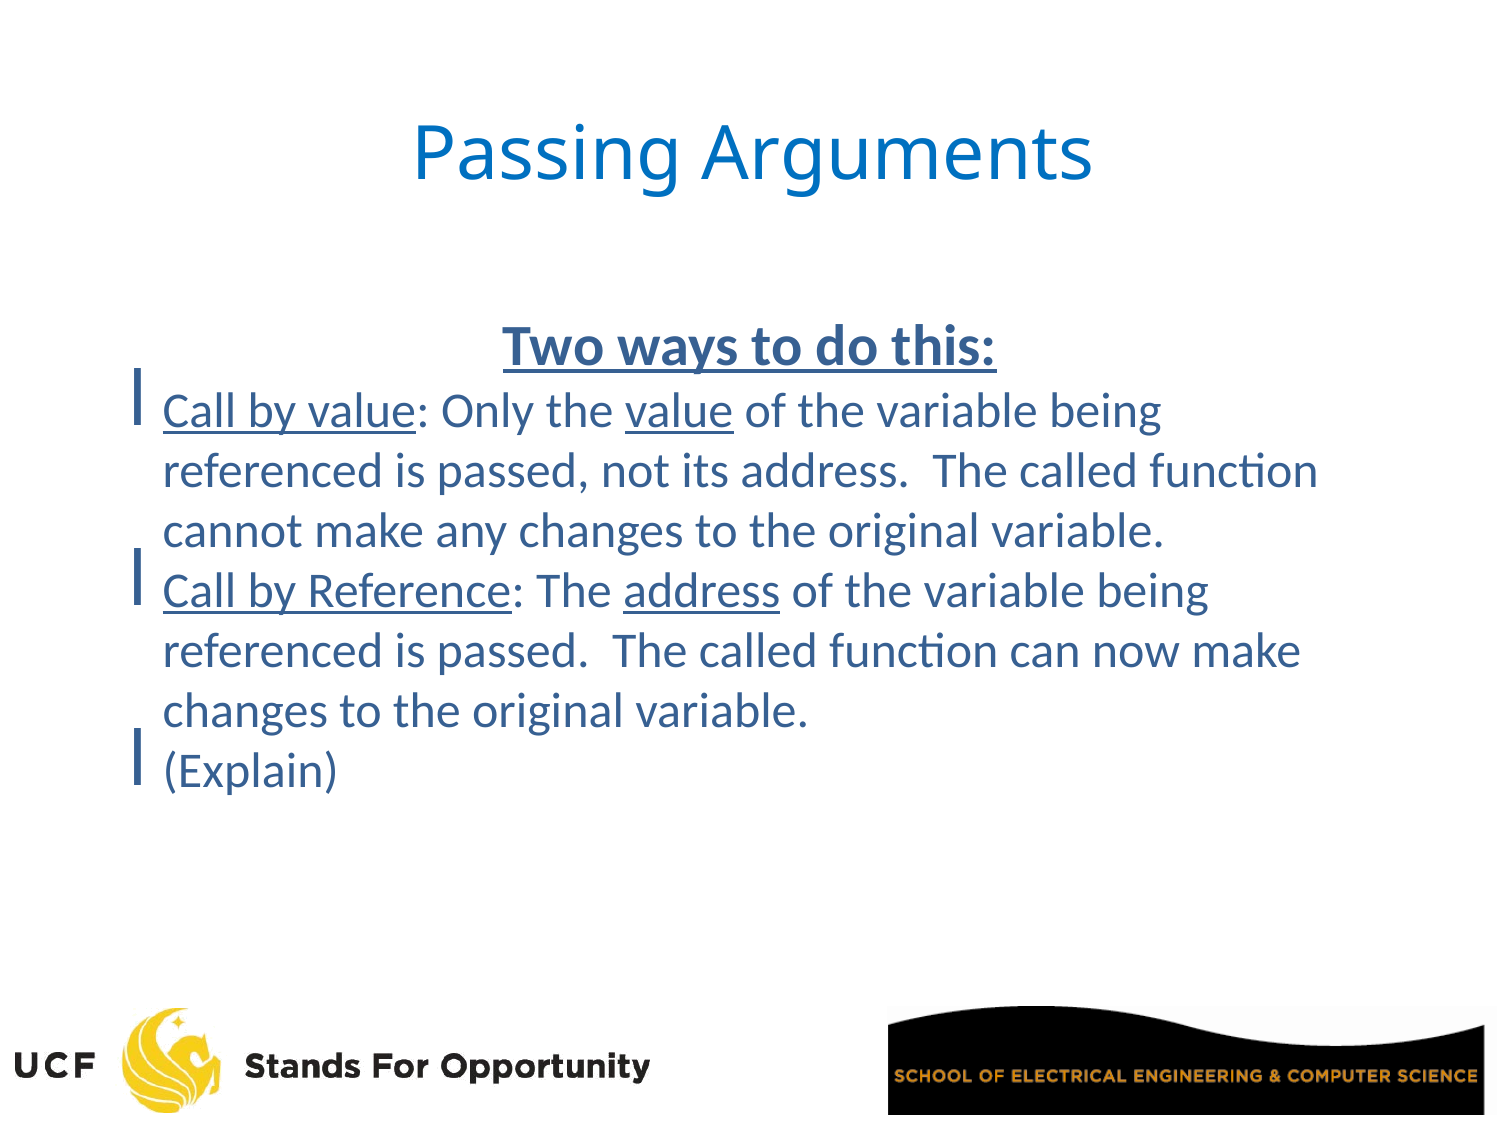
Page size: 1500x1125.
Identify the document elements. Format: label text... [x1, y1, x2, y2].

picture [887, 1006, 1497, 1115]
text_box Two ways to do this: Call by value: Only the value of the variable being referenced is passed, not its address. The called function cannot make any changes to the original variable. Call by Reference: The address of the variable being referenced is passed. The called function can now make changes to the original variable. (Explain) [112, 299, 1388, 913]
text_box Passing Arguments [79, 52, 1427, 248]
picture [15, 1008, 650, 1113]
